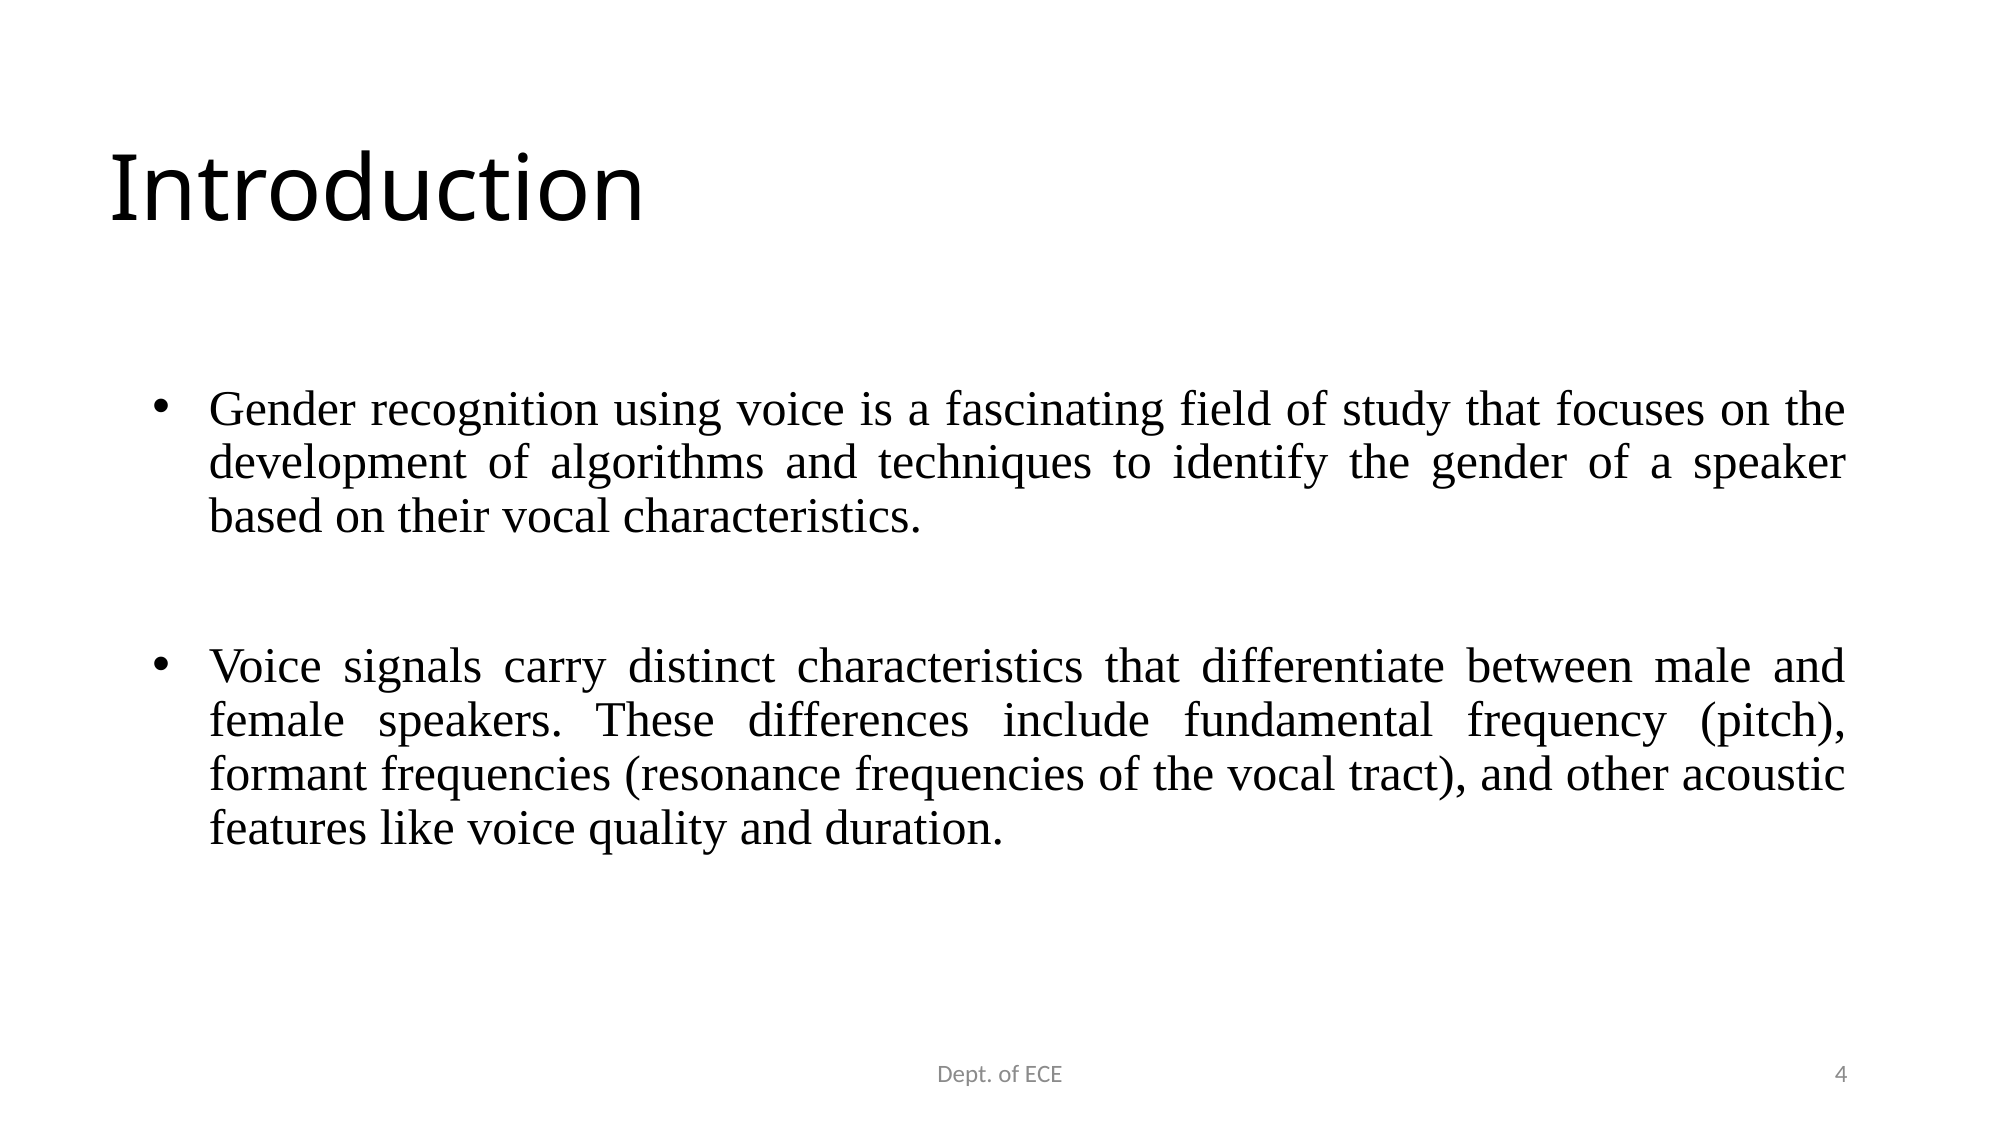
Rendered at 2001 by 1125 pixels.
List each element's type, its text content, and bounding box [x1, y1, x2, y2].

footer Dept. of ECE [662, 1042, 1338, 1103]
slide_number 4 [1412, 1042, 1863, 1103]
title Introduction [0, 82, 1242, 300]
list Gender recognition using voice is a fascinating field of study that focuses on the development of algorithms and techniques to identify the gender of a speaker based on their vocal characteristics. Voice signals carry distinct characteristics that differentiate between male and female speakers. These differences include fundamental frequency (pitch), formant frequencies (resonance frequencies of the vocal tract), and other acoustic features like voice quality and duration. [137, 299, 1863, 1014]
